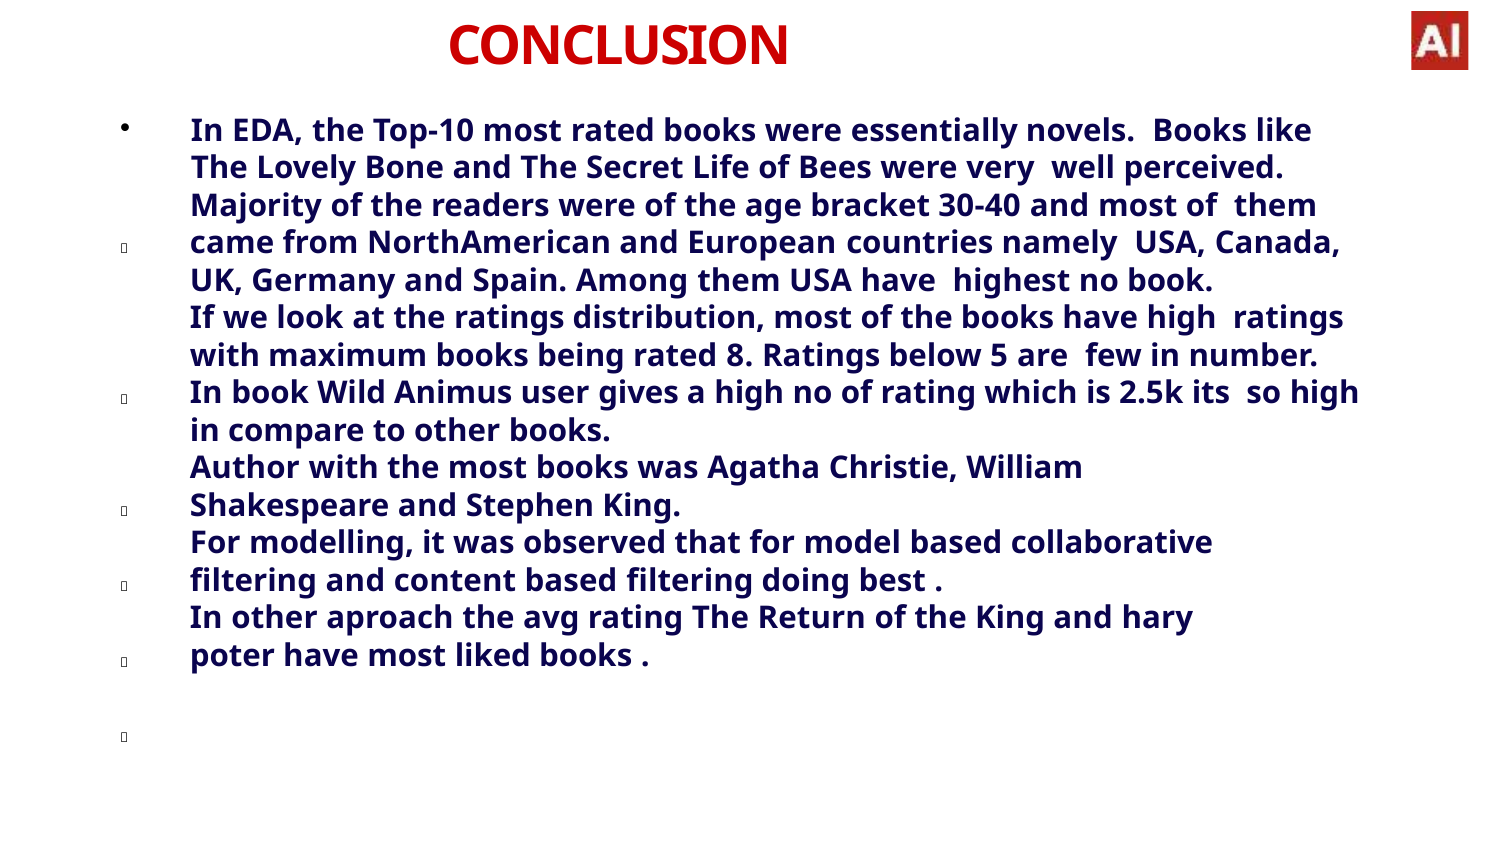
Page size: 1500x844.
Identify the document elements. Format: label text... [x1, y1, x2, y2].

text_box In EDA, the Top-10 most rated books were essentially novels. Books like The Lovely Bone and The Secret Life of Bees were very well perceived. Majority of the readers were of the age bracket 30-40 and most of them came from NorthAmerican and European countries namely USA, Canada, UK, Germany and Spain. Among them USA have highest no book. If we look at the ratings distribution, most of the books have high ratings with maximum books being rated 8. Ratings below 5 are few in number. In book Wild Animus user gives a high no of rating which is 2.5k its so high in compare to other books. Author with the most books was Agatha Christie, William Shakespeare and Stephen King. For modelling, it was observed that for model based collaborative filtering and content based filtering doing best . In other aproach the avg rating The Return of the King and hary poter have most liked books . [118, 107, 1379, 673]
picture [1411, 11, 1469, 70]
text_box  [118, 725, 134, 745]
title CONCLUSION [445, 8, 837, 107]
